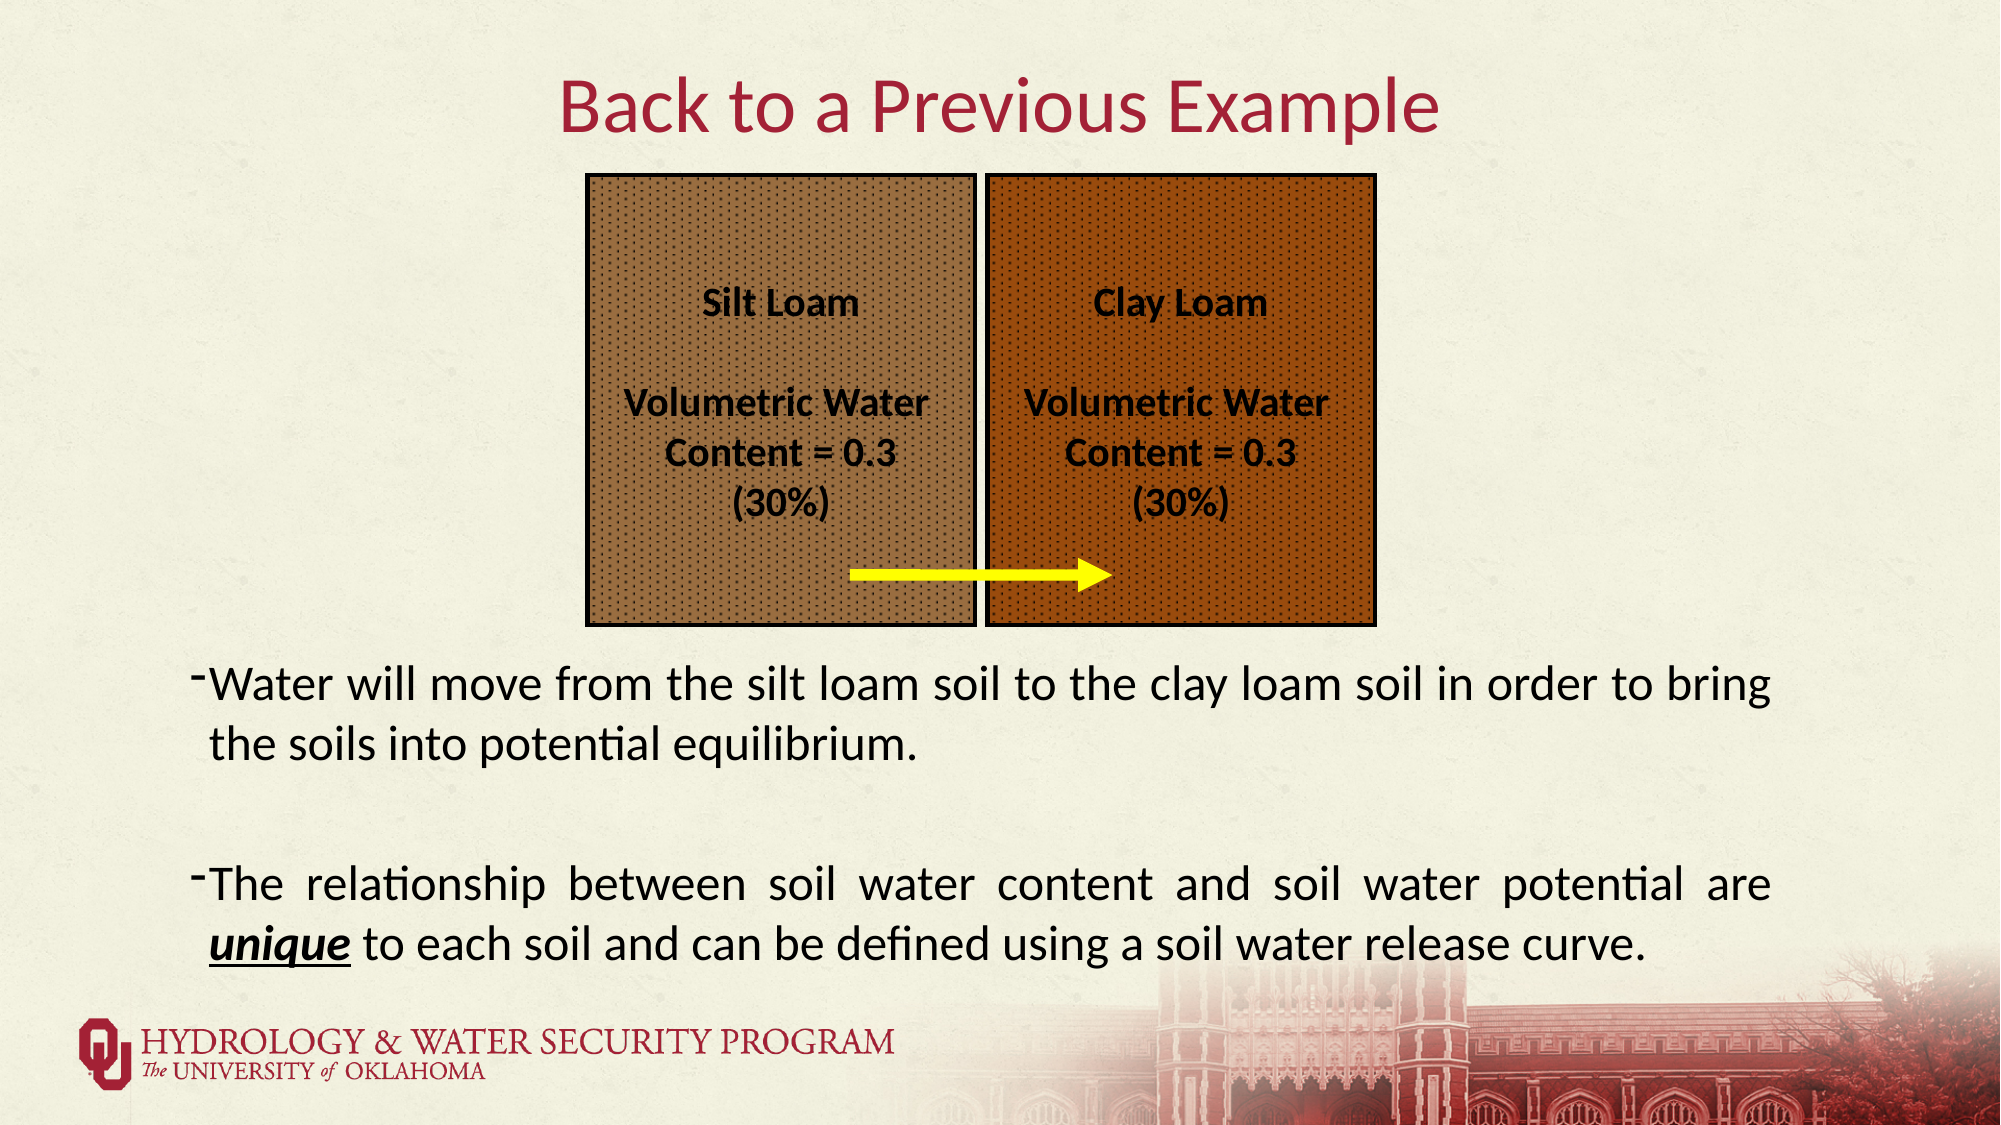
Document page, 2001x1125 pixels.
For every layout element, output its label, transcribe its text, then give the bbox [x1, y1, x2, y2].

text_box [849, 568, 1113, 582]
text_box Silt Loam Volumetric Water Content = 0.3 (30%) [587, 174, 975, 625]
text_box Water will move from the silt loam soil to the clay loam soil in order to bring the soils into potential equilibrium. The relationship between soil water content and soil water potential are unique to each soil and can be defined using a soil water release curve. [174, 643, 1788, 1056]
picture [0, 0, 2000, 1125]
text_box Clay Loam Volumetric Water Content = 0.3 (30%) [987, 174, 1375, 625]
title Back to a Previous Example [99, 45, 1900, 157]
